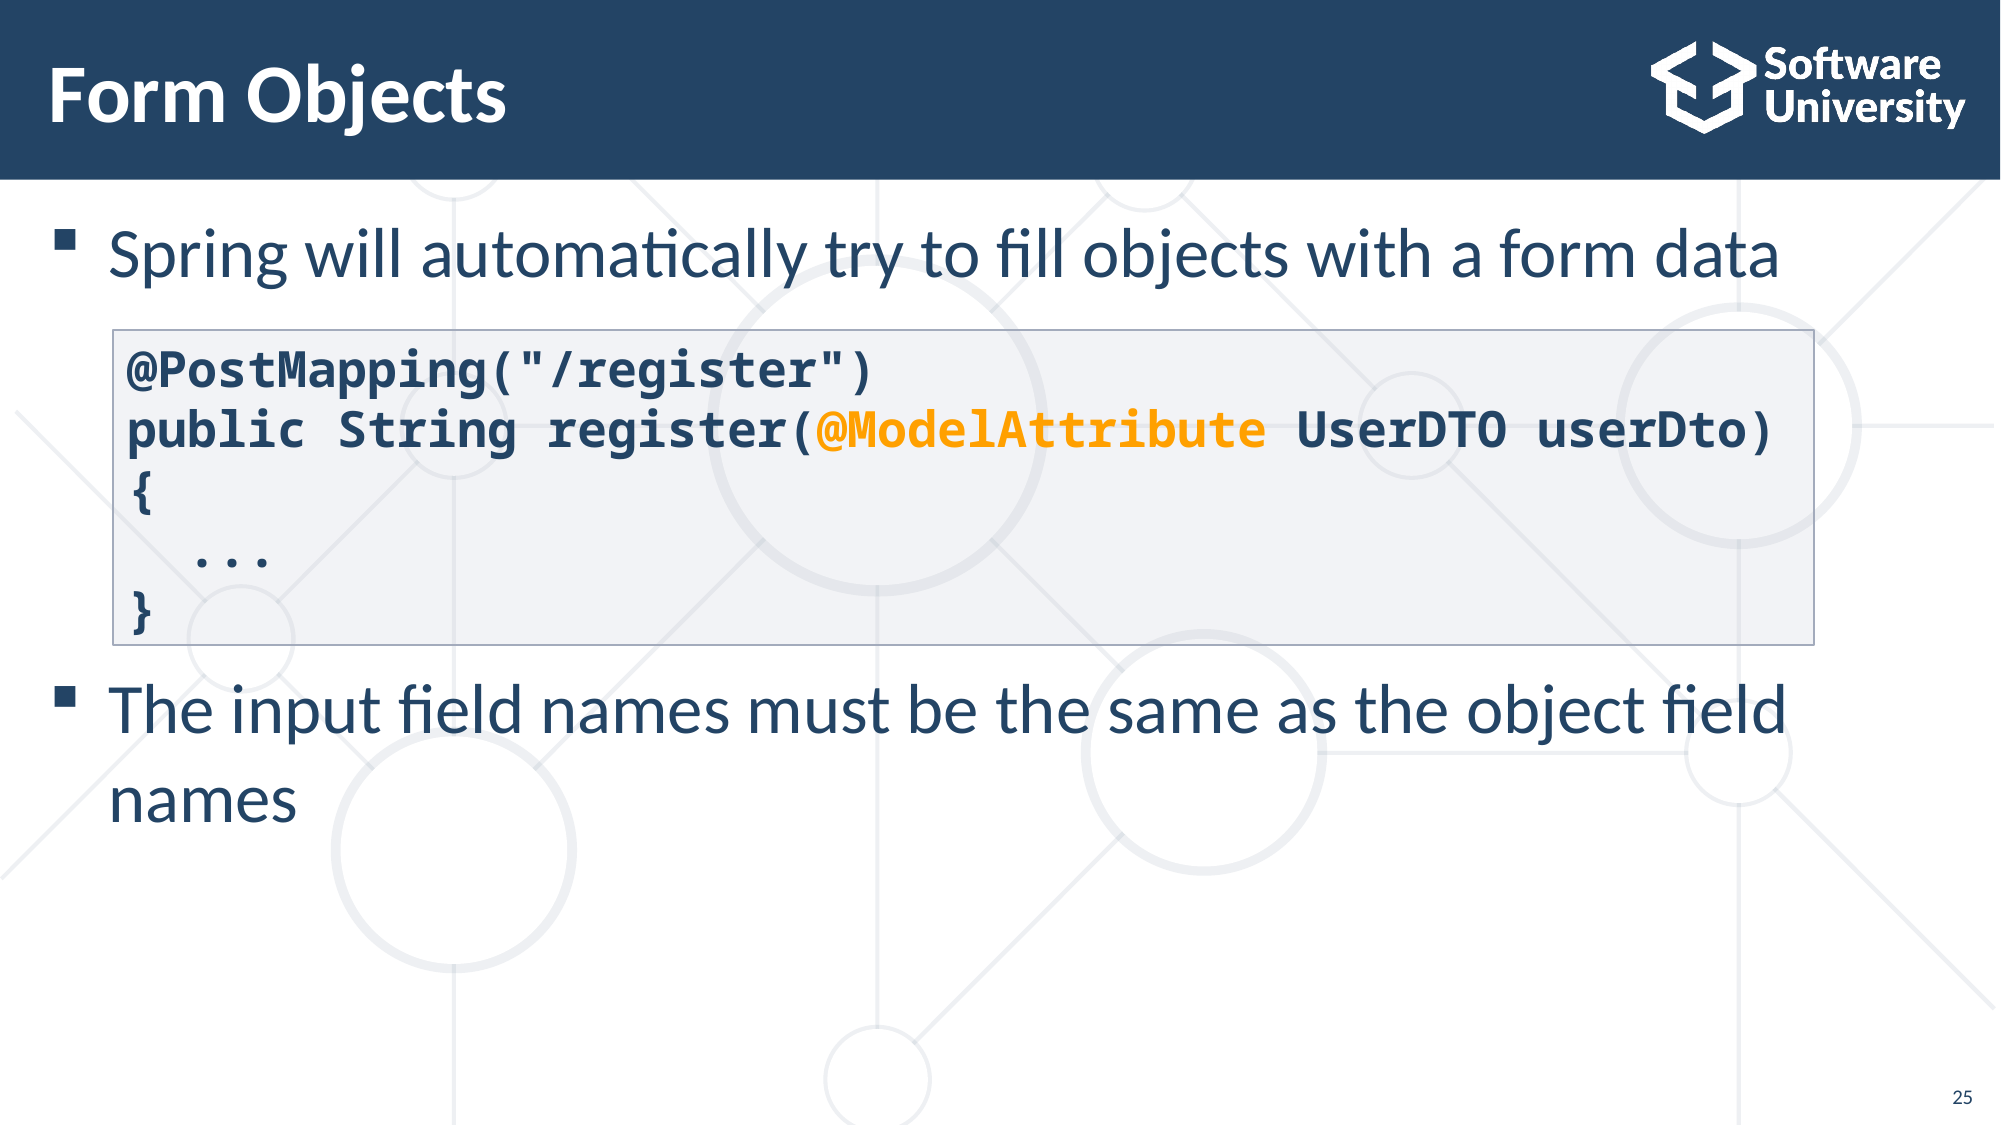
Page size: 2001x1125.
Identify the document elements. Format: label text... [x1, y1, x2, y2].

slide_number 25 [1927, 1067, 1989, 1117]
picture [1651, 41, 1966, 134]
list Spring will automatically try to fill objects with a form data The input field names must be the same as the object field names [31, 196, 1970, 1104]
title Form Objects [31, 16, 1625, 162]
text_box @PostMapping("/register") public String register(@ModelAttribute UserDTO userDto) { ... } [112, 330, 1814, 646]
